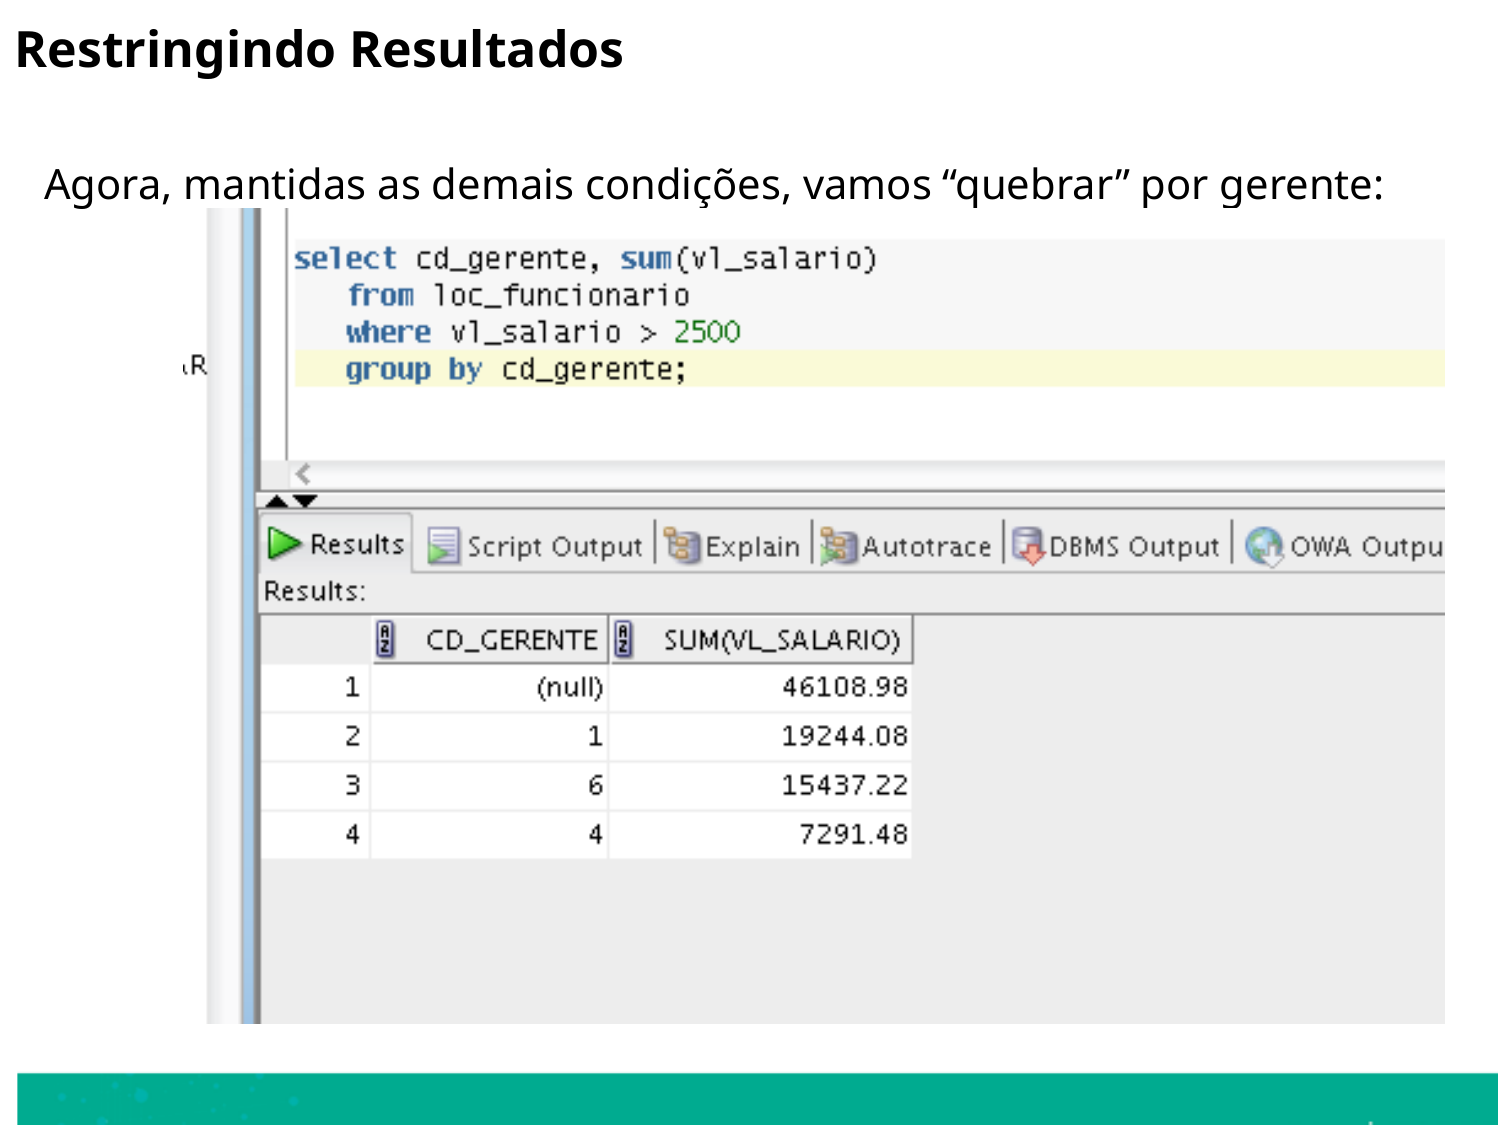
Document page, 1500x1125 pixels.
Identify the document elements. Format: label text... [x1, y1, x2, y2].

picture [2, 0, 1498, 1125]
text_box Restringindo Resultados [0, 21, 916, 85]
text_box Agora, mantidas as demais condições, vamos “quebrar” por gerente: [29, 125, 1447, 1059]
